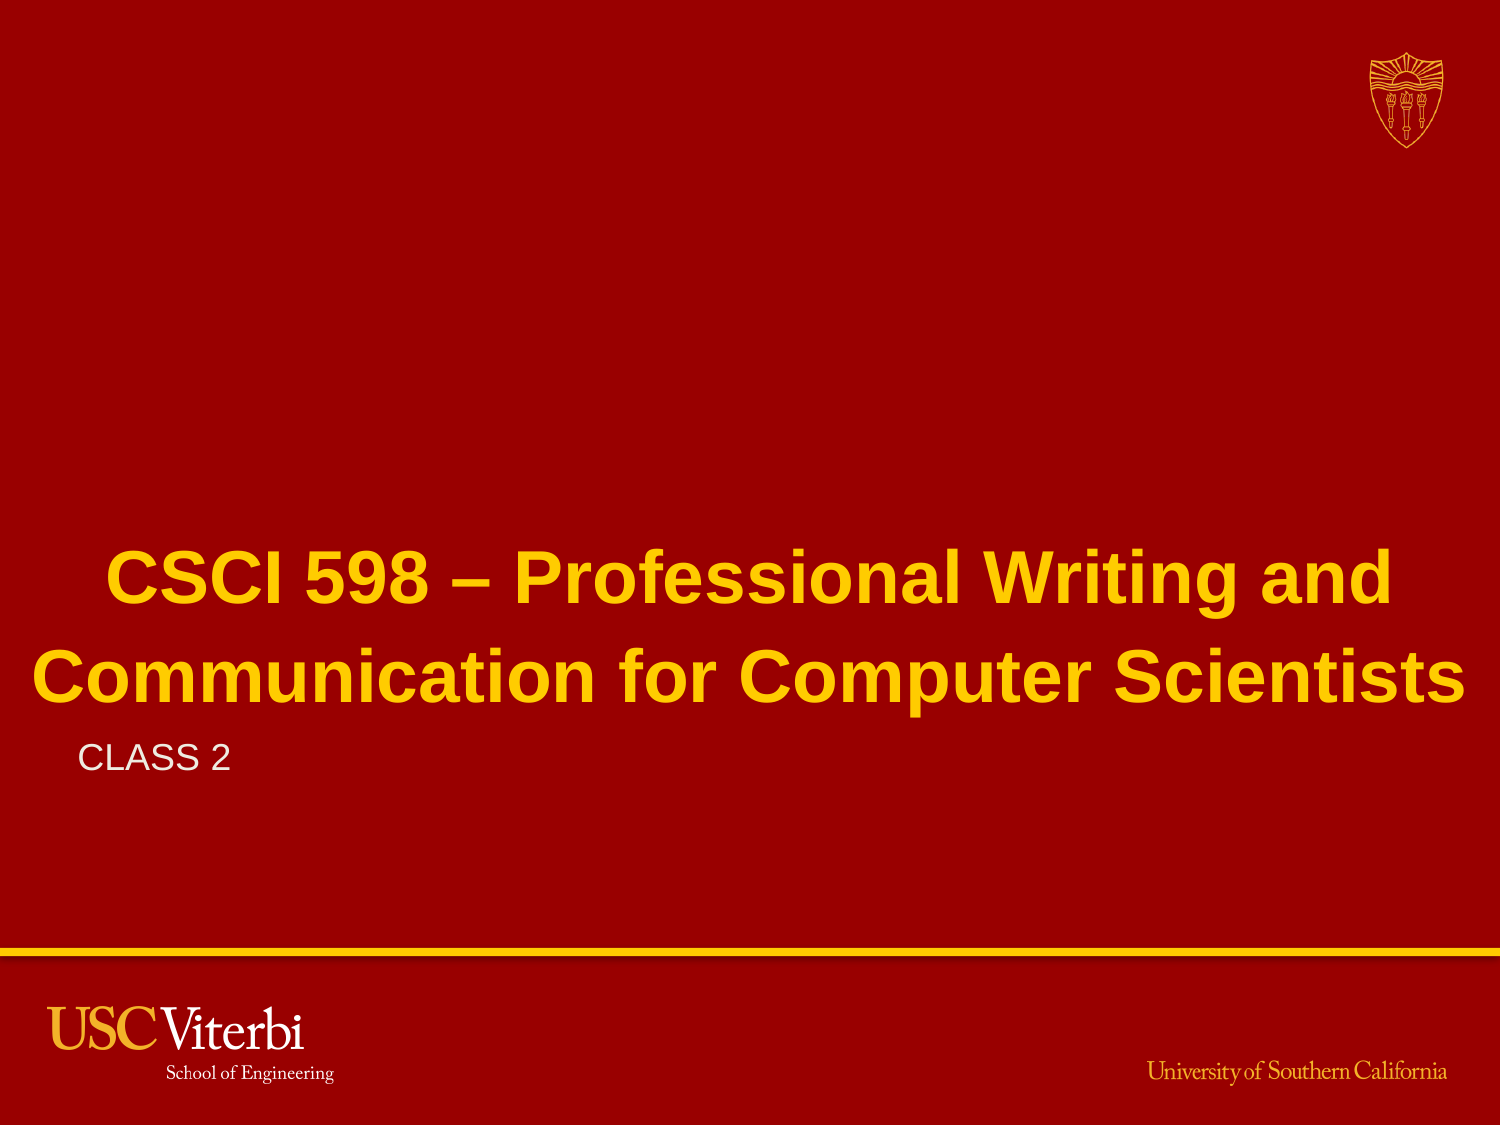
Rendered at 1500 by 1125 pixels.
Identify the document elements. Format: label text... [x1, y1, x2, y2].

subtitle CLASS 2 [62, 726, 1225, 1125]
picture [1225, 1060, 1447, 1086]
picture [47, 1006, 62, 1084]
picture [1345, 39, 1468, 162]
title CSCI 598 – Professional Writing and Communication for Computer Scientists [0, 512, 1500, 726]
